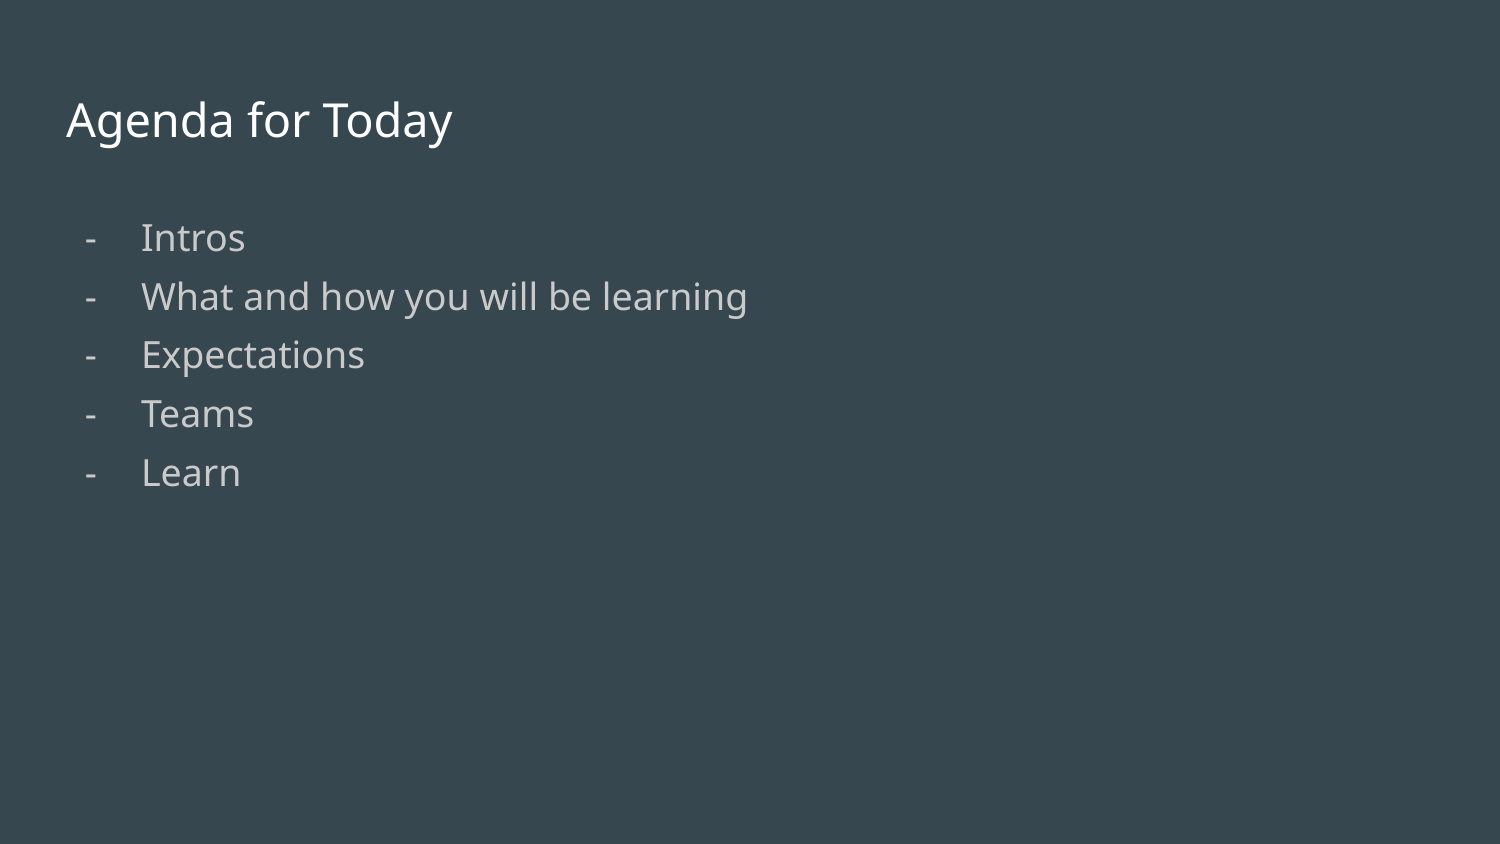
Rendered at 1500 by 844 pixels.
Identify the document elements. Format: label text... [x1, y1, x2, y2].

list Intros What and how you will be learning Expectations Teams Learn [51, 189, 1449, 750]
title Agenda for Today [51, 72, 1449, 167]
